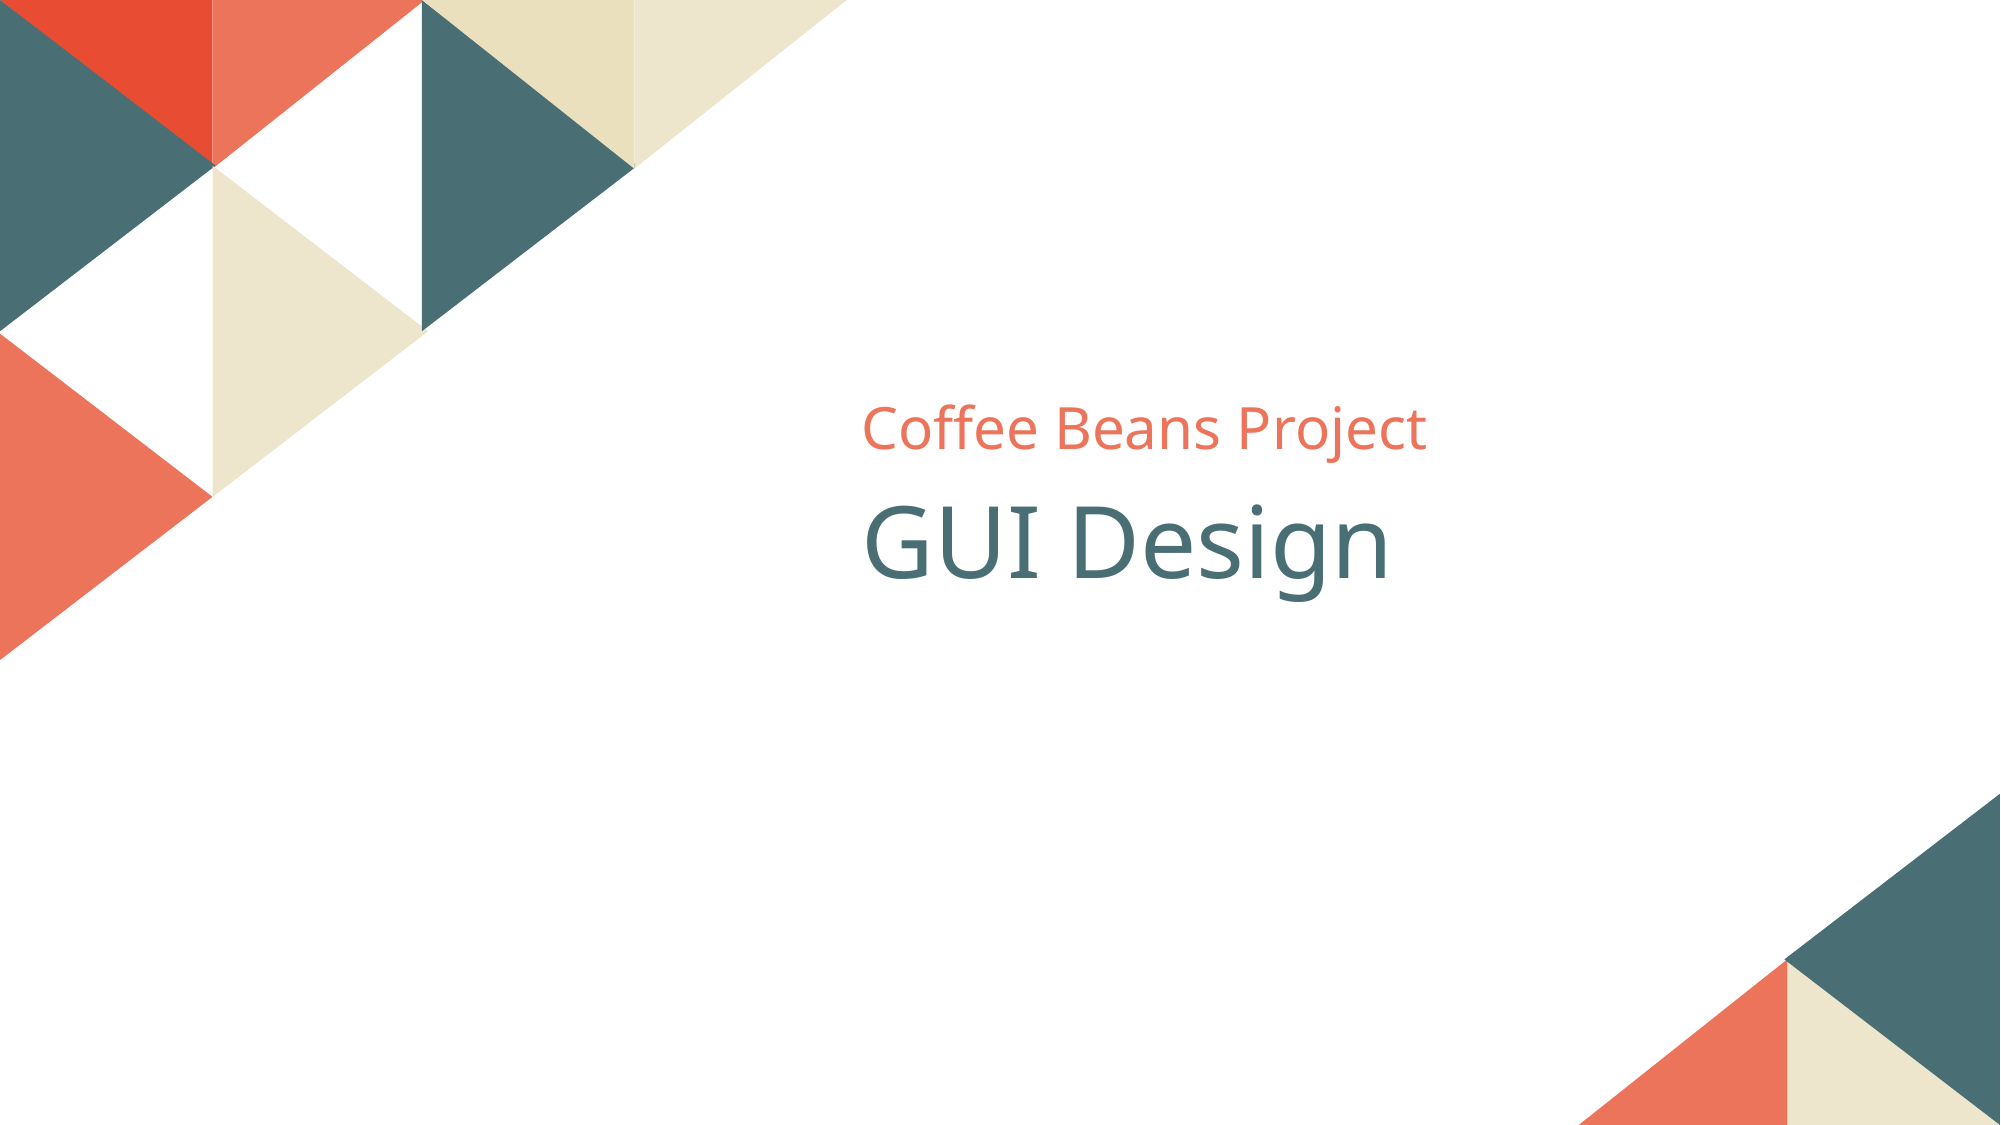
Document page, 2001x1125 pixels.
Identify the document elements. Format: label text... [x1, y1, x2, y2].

list GUI Design [846, 485, 1756, 783]
list Coffee Beans Project [846, 392, 1756, 475]
